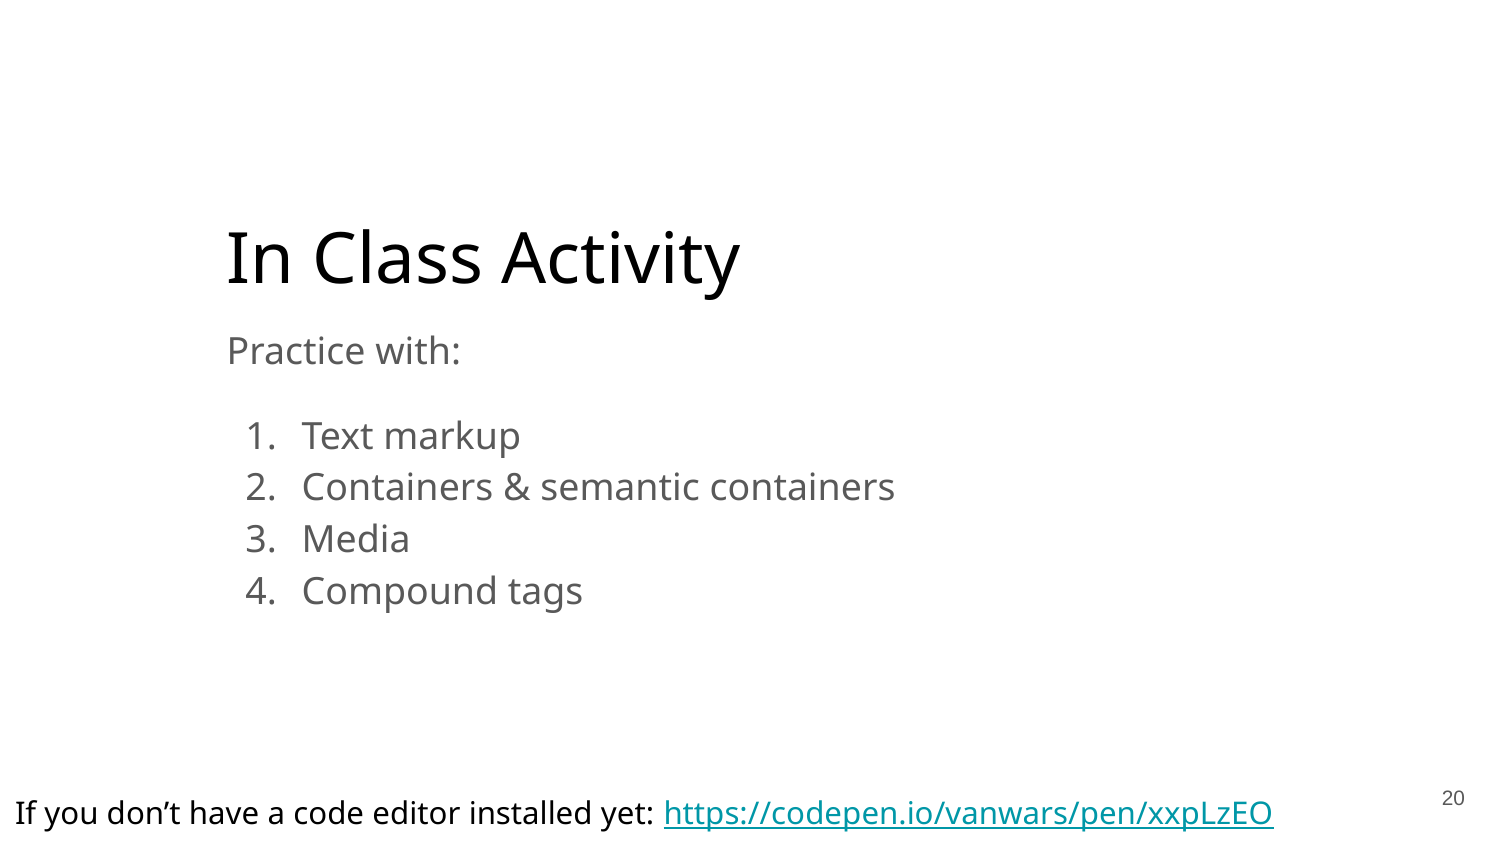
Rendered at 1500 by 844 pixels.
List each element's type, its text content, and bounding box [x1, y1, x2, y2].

slide_number 20 [1389, 764, 1480, 830]
title In Class Activity [211, 185, 1289, 324]
text_box Practice with: Text markup Containers & semantic containers Media Compound tags [211, 304, 968, 627]
text_box If you don’t have a code editor installed yet: https://codepen.io/vanwars/pen/xxpLzEO [0, 778, 1390, 844]
